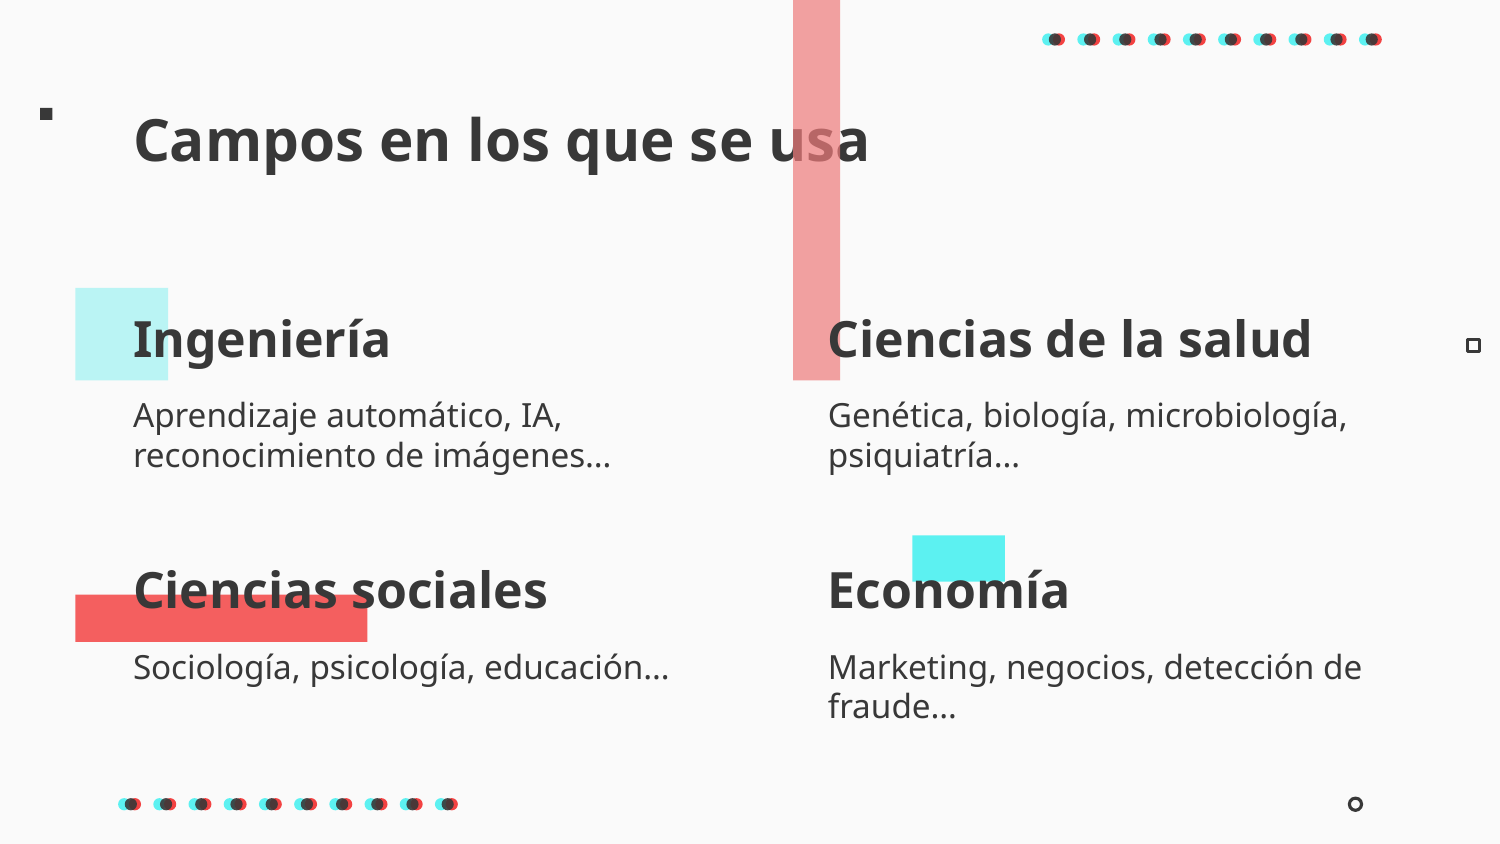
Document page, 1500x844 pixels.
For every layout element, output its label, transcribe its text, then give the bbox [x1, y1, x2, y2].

title Economía [813, 529, 1382, 630]
text_box [75, 594, 118, 642]
text_box [75, 287, 118, 381]
title Campos en los que se usa [841, 88, 1382, 182]
title Ciencias sociales [118, 529, 687, 630]
subtitle Genética, biología, microbiología, psiquiatría… [813, 379, 1382, 484]
subtitle Sociología, psicología, educación… [118, 630, 687, 735]
title Campos en los que se usa [118, 88, 793, 182]
subtitle Aprendizaje automático, IA, reconocimiento de imágenes… [118, 379, 687, 484]
title Ciencias de la salud [813, 278, 1382, 379]
text_box [793, 0, 841, 381]
title Ingeniería [118, 278, 687, 379]
subtitle Marketing, negocios, detección de fraude… [813, 630, 1382, 735]
